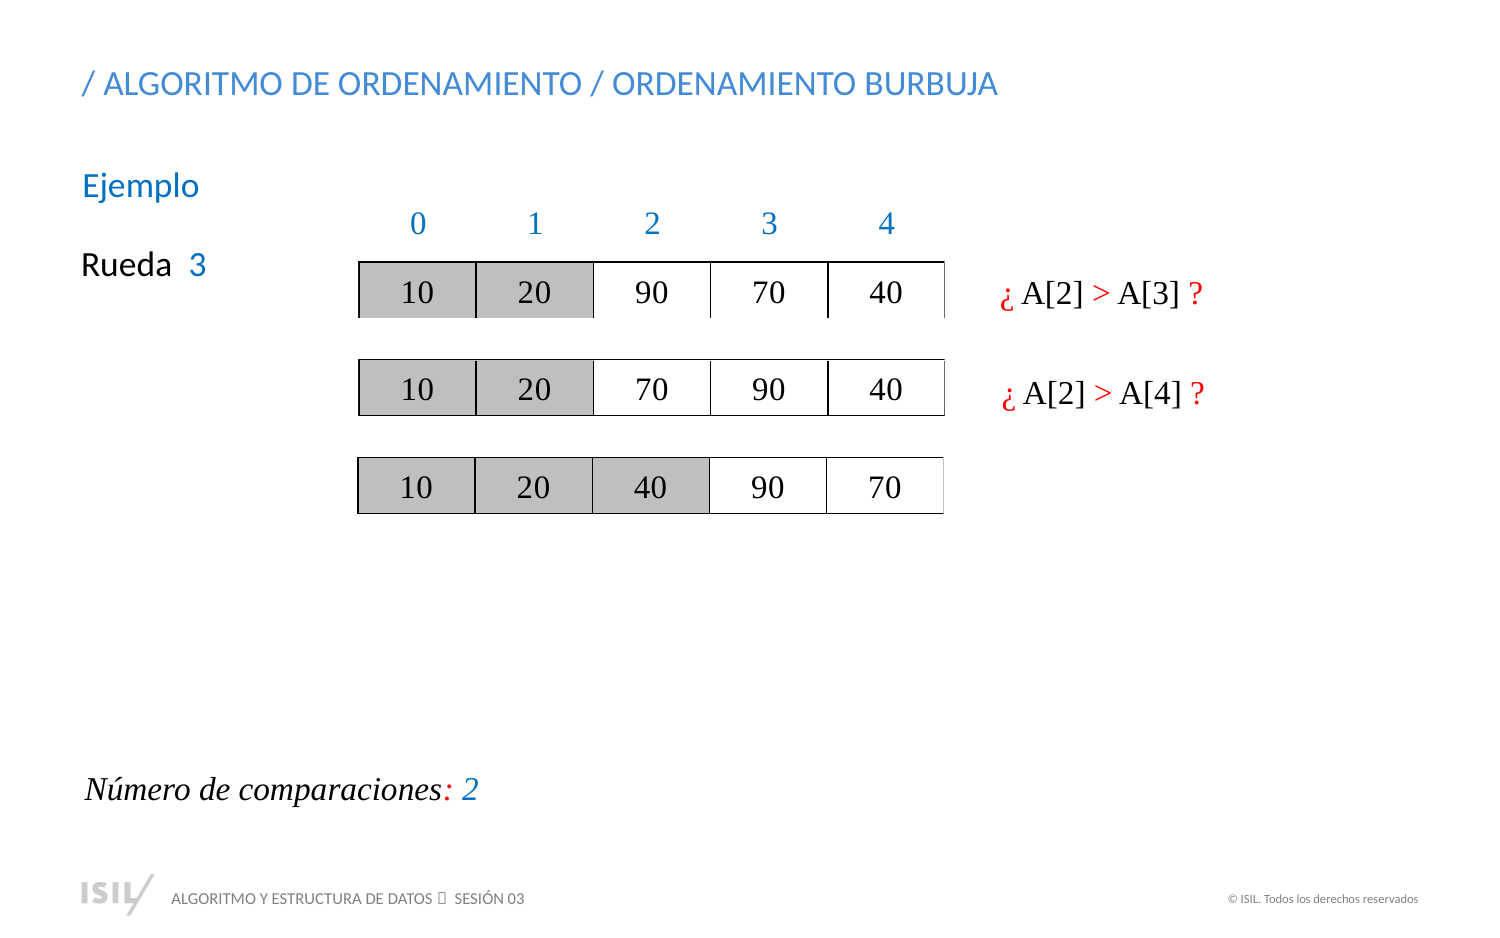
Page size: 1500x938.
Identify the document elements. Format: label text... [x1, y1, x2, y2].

text_box Ejemplo [67, 154, 288, 212]
text_box Número de comparaciones: 2 [69, 751, 548, 815]
text_box ¿ A[2] > A[3] ? [968, 255, 1235, 319]
text_box Rueda 3 [66, 233, 274, 291]
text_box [356, 456, 945, 515]
text_box / ALGORITMO DE ORDENAMIENTO / ORDENAMIENTO BURBUJA [66, 52, 1131, 110]
text_box ¿ A[2] > A[4] ? [969, 355, 1237, 419]
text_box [358, 198, 947, 320]
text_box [358, 358, 947, 418]
